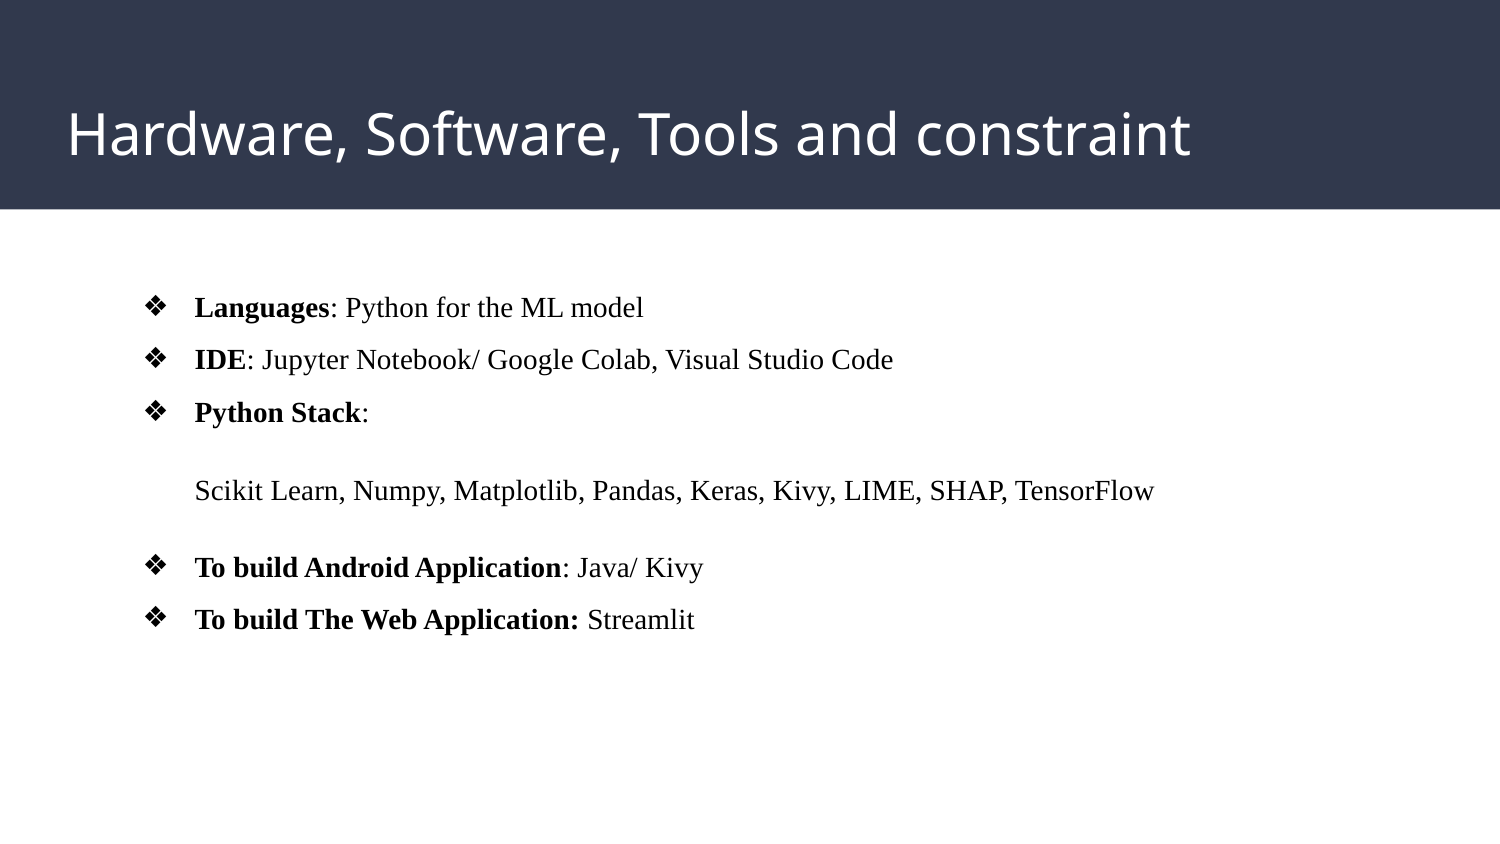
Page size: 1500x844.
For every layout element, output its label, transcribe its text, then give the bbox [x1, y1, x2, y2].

text_box Languages: Python for the ML model IDE: Jupyter Notebook/ Google Colab, Visual Studio Code Python Stack: Scikit Learn, Numpy, Matplotlib, Pandas, Keras, Kivy, LIME, SHAP, TensorFlow To build Android Application: Java/ Kivy To build The Web Application: Streamlit [104, 256, 1442, 711]
title Hardware, Software, Tools and constraint [51, 82, 1449, 185]
